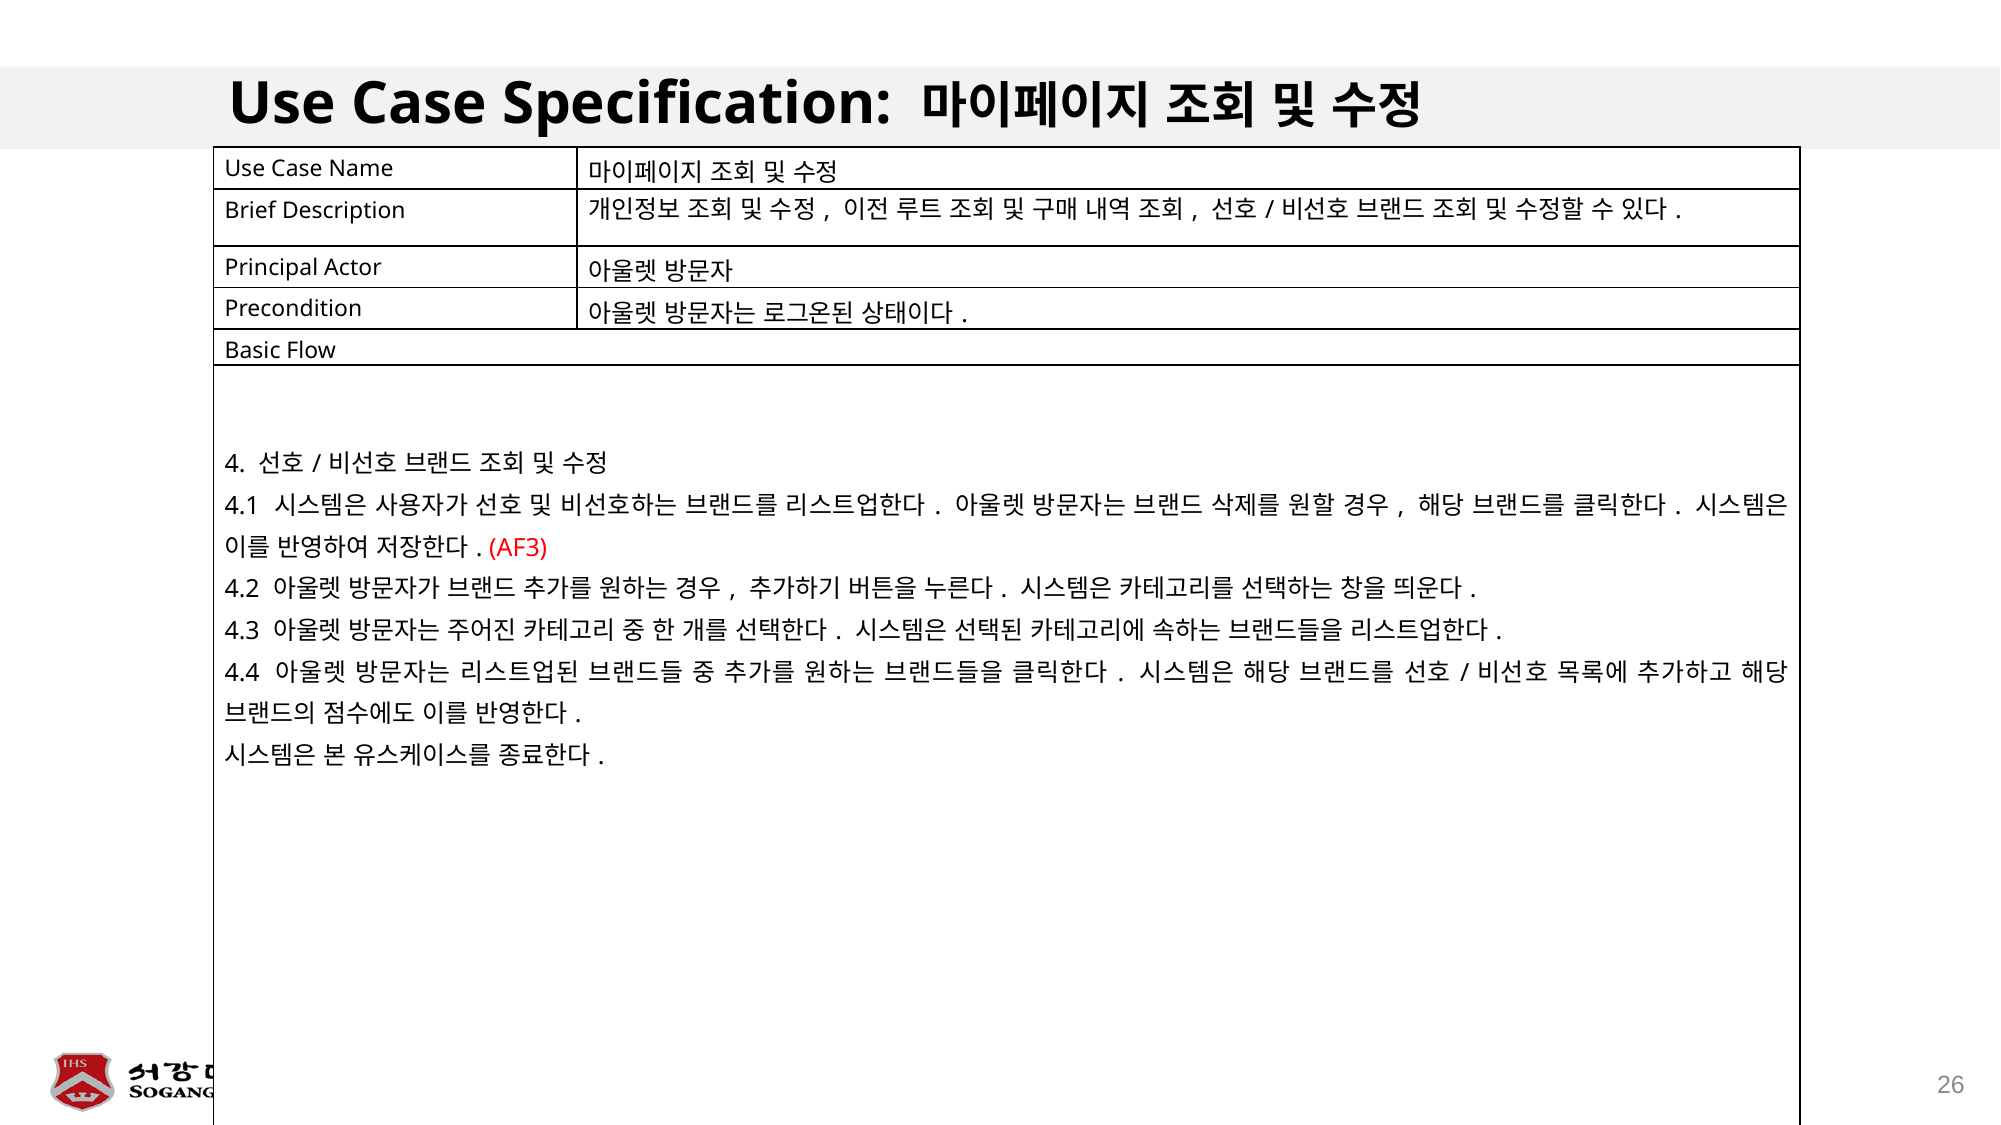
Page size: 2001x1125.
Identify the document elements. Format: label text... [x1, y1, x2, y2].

table_cell Precondition [214, 288, 576, 328]
table_cell Basic Flow [214, 330, 1799, 364]
table_cell Principal Actor [214, 247, 576, 287]
table_cell Brief Description [214, 190, 576, 245]
table_header Use Case Name [214, 148, 576, 188]
table_cell 아울렛 방문자 [578, 247, 1799, 287]
table_cell 개인정보 조회 및 수정, 이전 루트 조회 및 구매 내역 조회, 선호/비선호 브랜드 조회 및 수정할 수 있다. [578, 190, 1799, 245]
table_cell 4. 선호/비선호 브랜드 조회 및 수정 4.1 시스템은 사용자가 선호 및 비선호하는 브랜드를 리스트업한다. 아울렛 방문자는 브랜드 삭제를 원할 경우, 해당 브랜드를 클릭한다. 시스템은 이를 반영하여 저장한다. (AF3) 4.2 아울렛 방문자가 브랜드 추가를 원하는 경우, 추가하기 버튼을 누른다. 시스템은 카테고리를 선택하는 창을 띄운다. 4.3 아울렛 방문자는 주어진 카테고리 중 한 개를 선택한다. 시스템은 선택된 카테고리에 속하는 브랜드들을 리스트업한다. 4.4 아울렛 방문자는 리스트업된 브랜드들 중 추가를 원하는 브랜드들을 클릭한다. 시스템은 해당 브랜드를 선호/비선호 목록에 추가하고 해당 브랜드의 점수에도 이를 반영한다. 시스템은 본 유스케이스를 종료한다. [214, 366, 1799, 1125]
slide_number 26 [1801, 1053, 1980, 1114]
title Use Case Specification: 마이페이지 조회 및 수정 [213, 62, 1709, 146]
picture [0, 1031, 213, 1125]
table_cell 아울렛 방문자는 로그온된 상태이다. [578, 288, 1799, 328]
table_header 마이페이지 조회 및 수정 [578, 148, 1799, 188]
